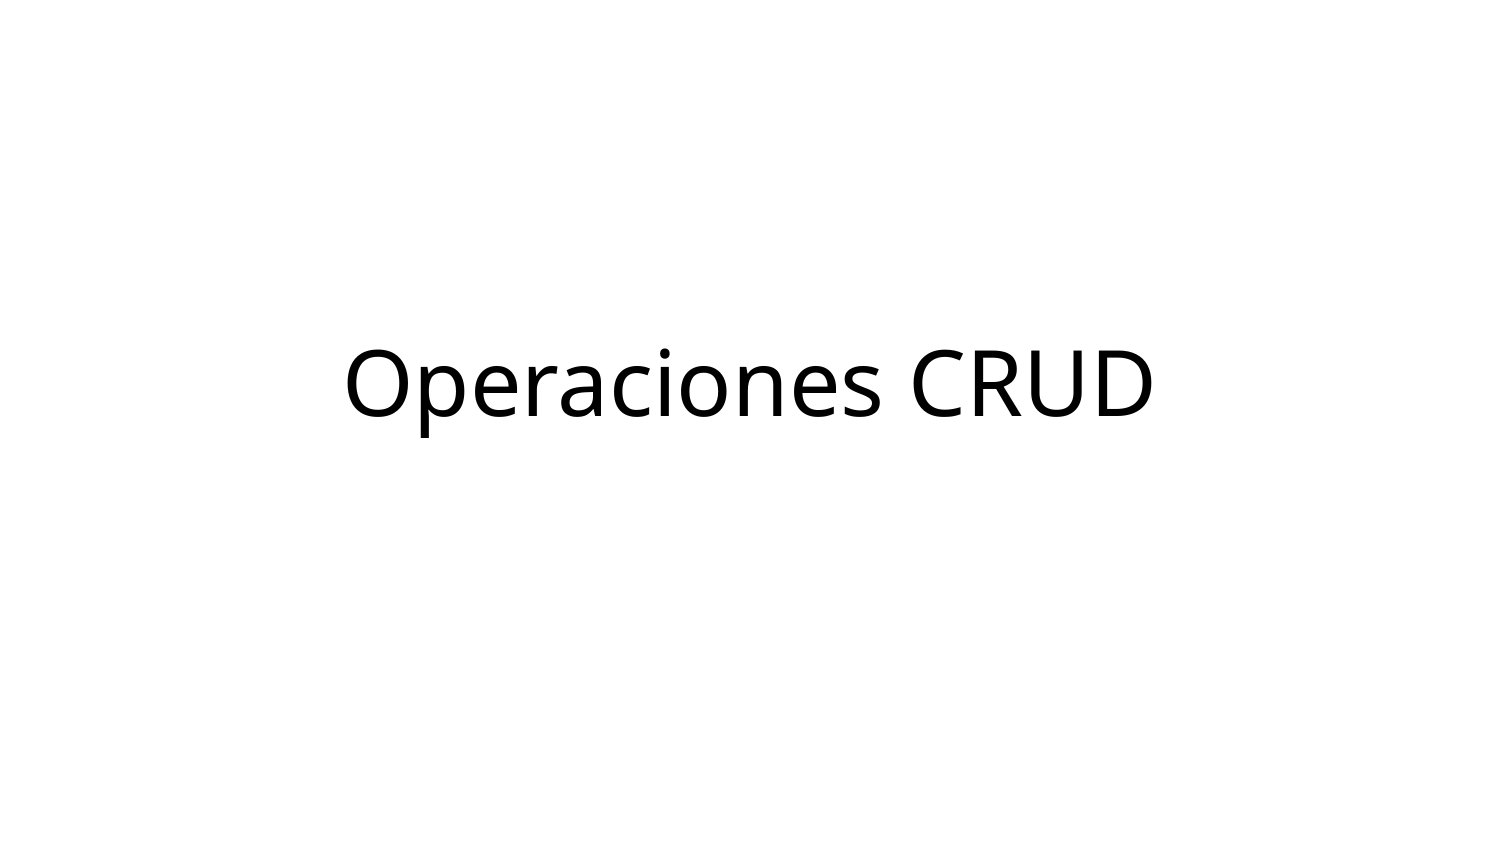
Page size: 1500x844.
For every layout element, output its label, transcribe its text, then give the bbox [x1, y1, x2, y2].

title Operaciones CRUD [51, 122, 1449, 459]
